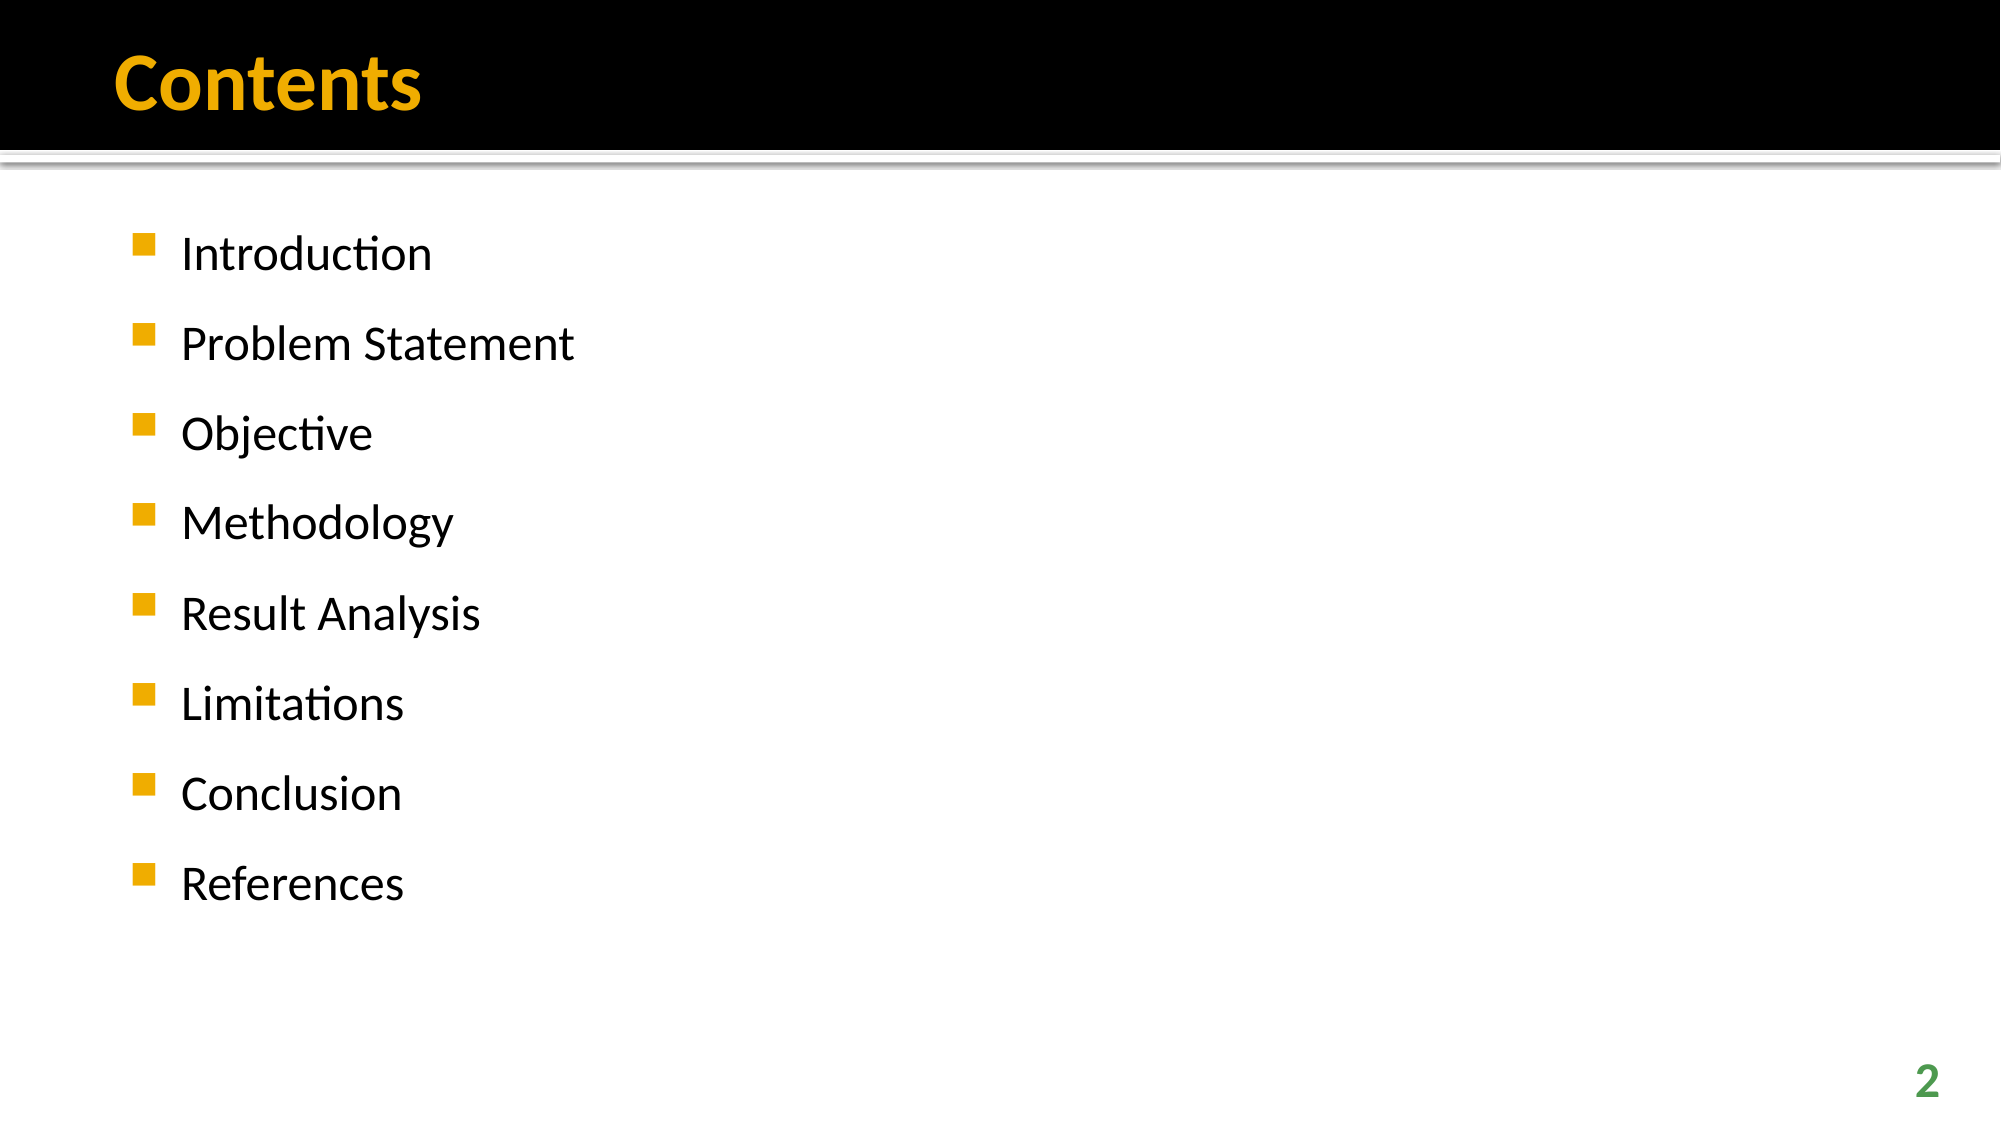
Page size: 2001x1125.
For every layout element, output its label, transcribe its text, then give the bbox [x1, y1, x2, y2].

slide_number 2 [1794, 1062, 1955, 1108]
title Contents [99, 12, 1900, 143]
list Introduction Problem Statement Objective Methodology Result Analysis Limitations Conclusion References [99, 174, 713, 1063]
